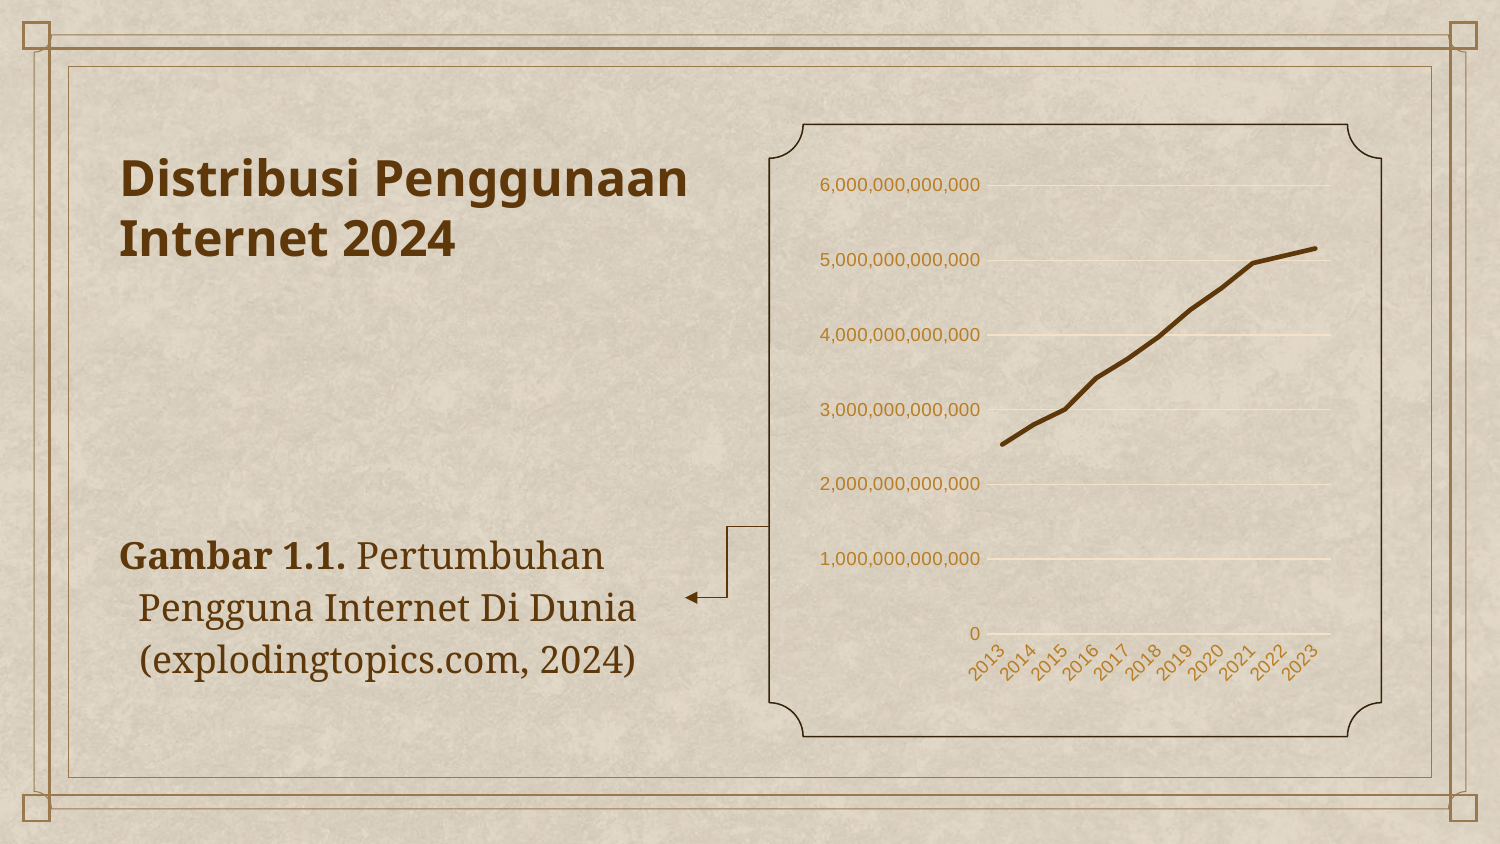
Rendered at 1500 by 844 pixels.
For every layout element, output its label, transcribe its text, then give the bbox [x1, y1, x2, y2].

subtitle Gambar 1.1. Pertumbuhan Pengguna Internet Di Dunia (explodingtopics.com, 2024) [35, 510, 666, 685]
title Distribusi Penggunaan Internet 2024 [104, 176, 745, 282]
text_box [684, 526, 770, 598]
picture [0, 0, 1500, 844]
chart [808, 163, 1342, 697]
text_box [769, 124, 1382, 737]
